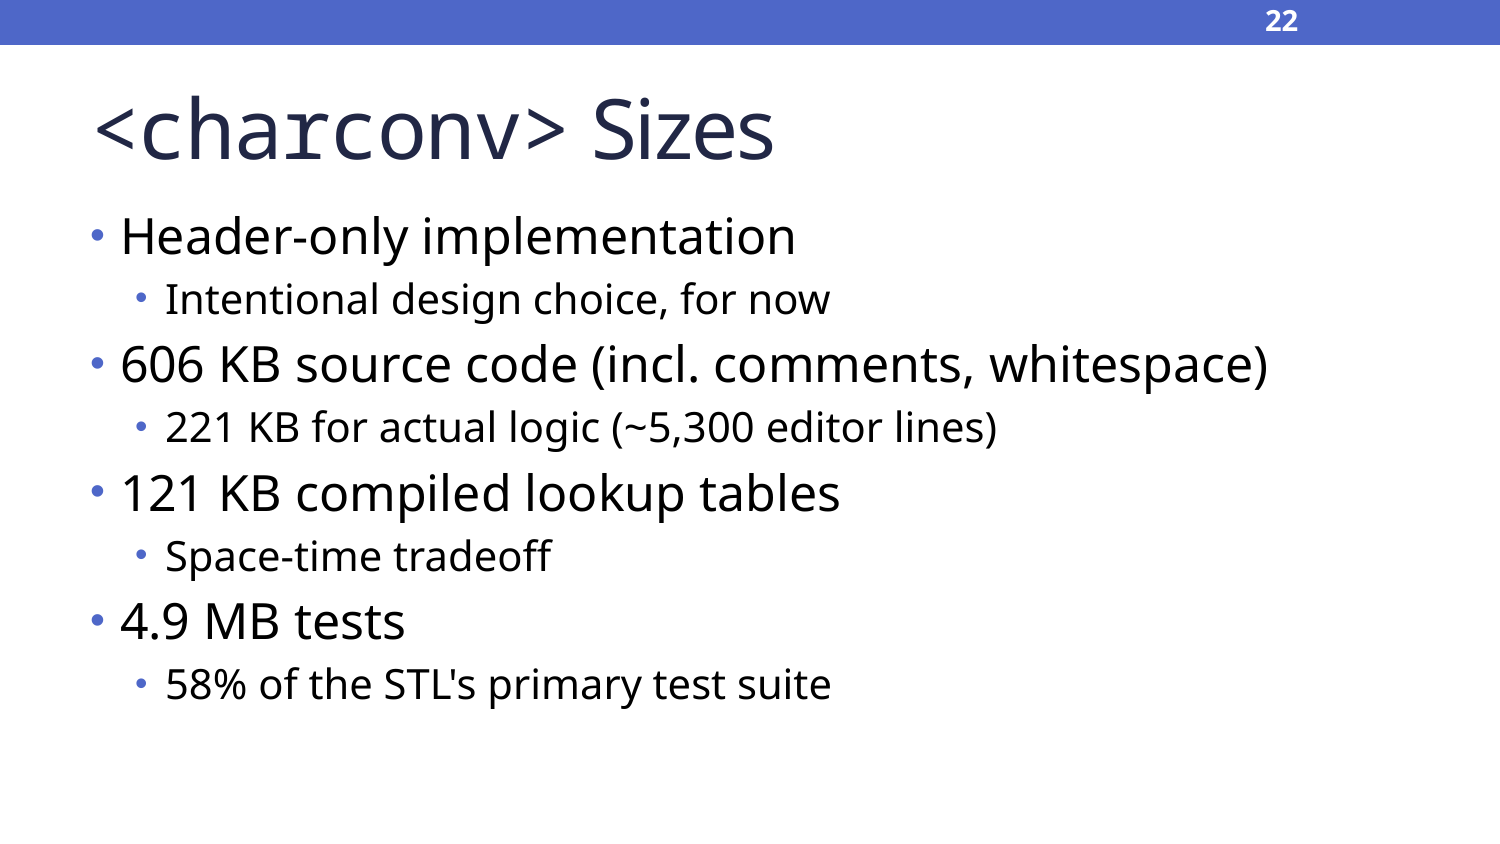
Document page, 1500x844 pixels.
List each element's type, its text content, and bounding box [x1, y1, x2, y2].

title <charconv> Sizes [75, 65, 1425, 188]
list Header-only implementation Intentional design choice, for now 606 KB source code (incl. comments, whitespace) 221 KB for actual logic (~5,300 editor lines) 121 KB compiled lookup tables Space-time tradeoff 4.9 MB tests 58% of the STL's primary test suite [75, 196, 1425, 797]
slide_number 22 [1250, 2, 1425, 43]
